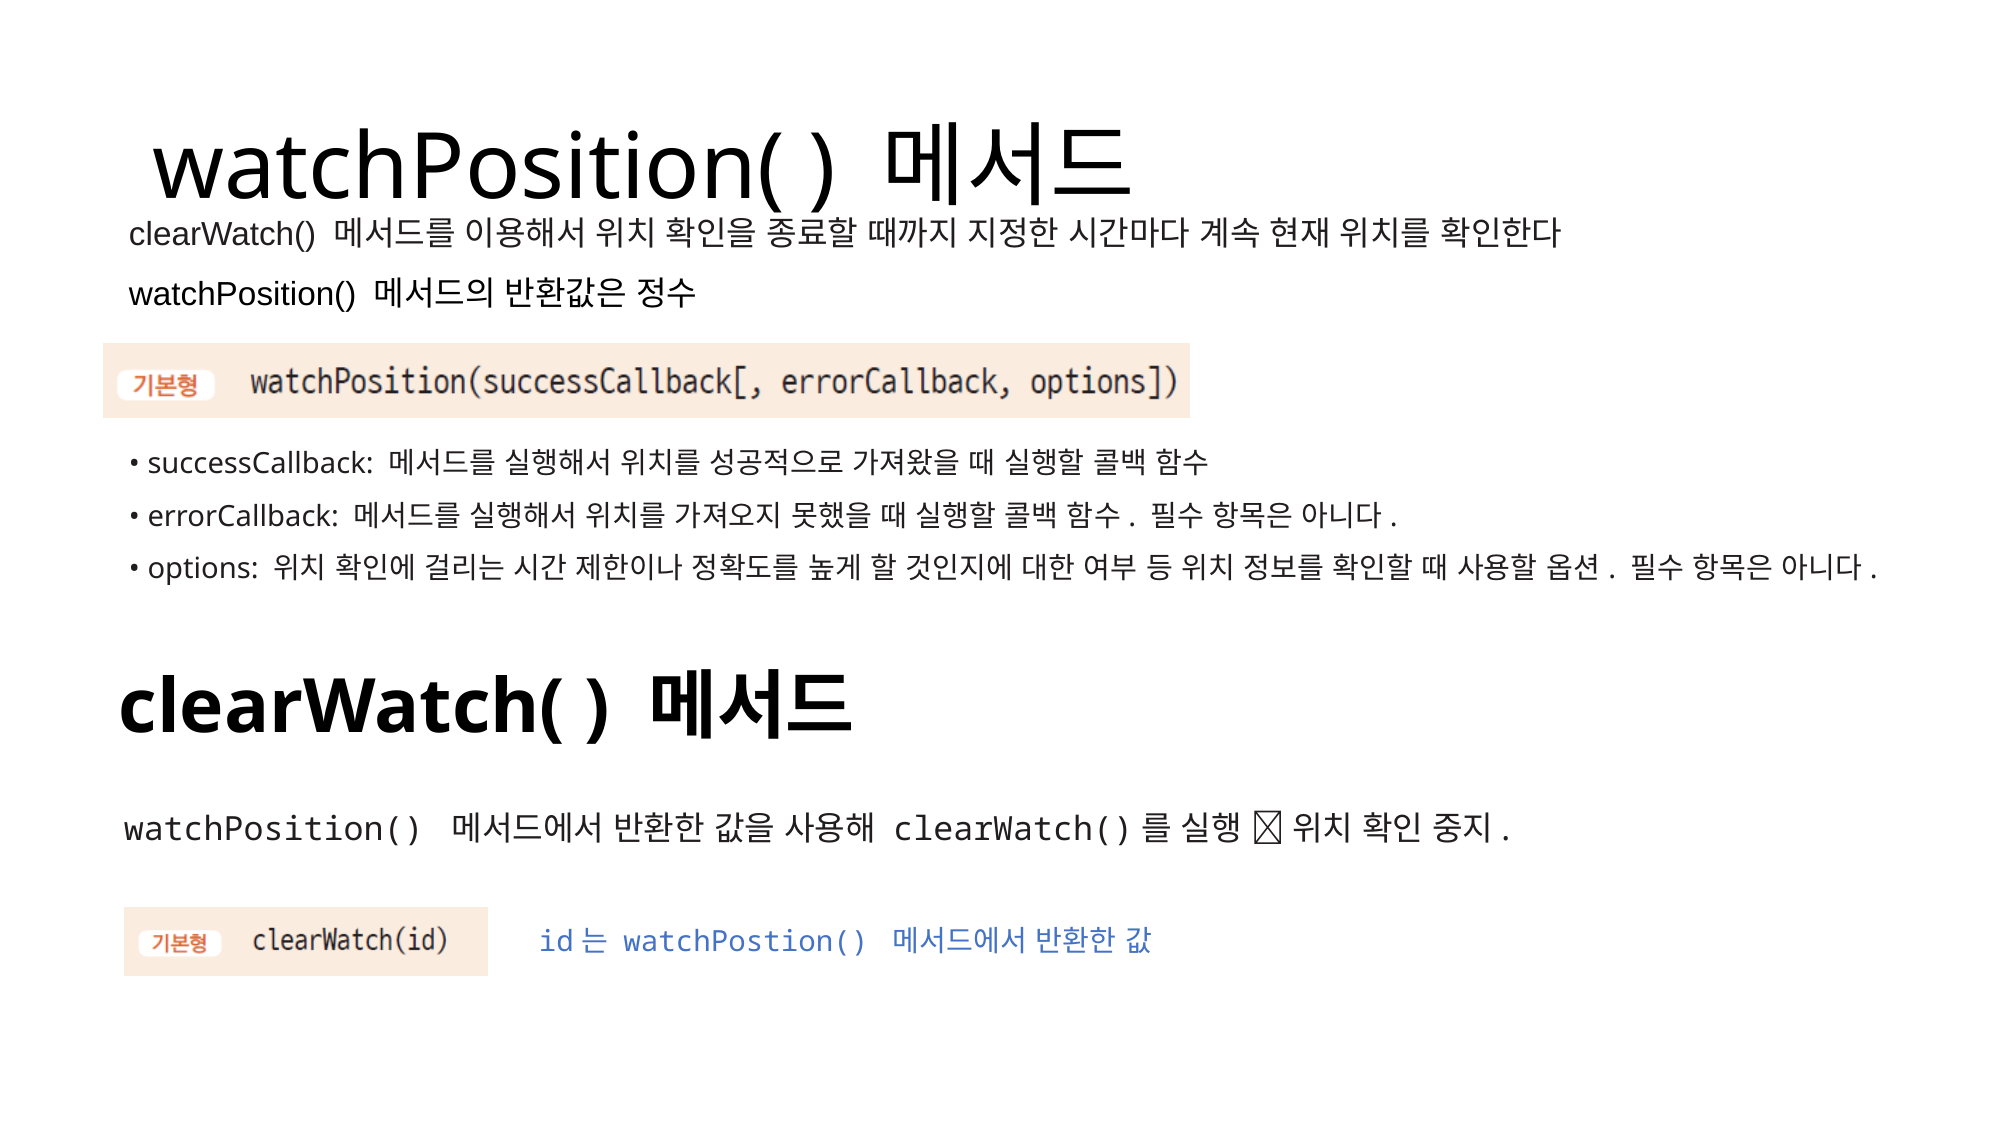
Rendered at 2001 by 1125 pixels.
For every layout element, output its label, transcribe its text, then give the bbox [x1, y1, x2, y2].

picture [124, 907, 488, 976]
title watchPosition( ) 메서드 [137, 59, 1863, 278]
text_box clearWatch() 메서드를 이용해서 위치 확인을 종료할 때까지 지정한 시간마다 계속 현재 위치를 확인한다 watchPosition() 메서드의 반환값은 정수 [114, 185, 1853, 320]
text_box id는 watchPostion() 메서드에서 반환한 값 [524, 914, 1525, 965]
picture [103, 343, 1190, 418]
text_box clearWatch( ) 메서드 [103, 638, 1566, 777]
text_box • successCallback: 메서드를 실행해서 위치를 성공적으로 가져왔을 때 실행할 콜백 함수 • errorCallback: 메서드를 실행해서 위치를 가져오지 못했을 때 실행할 콜백 함수. 필수 항목은 아니다. • options: 위치 확인에 걸리는 시간 제한이나 정확도를 높게 할 것인지에 대한 여부 등 위치 정보를 확인할 때 사용할 옵션. 필수 항목은 아니다. [114, 419, 1973, 592]
text_box watchPosition() 메서드에서 반환한 값을 사용해 clearWatch()를 실행  위치 확인 중지. [109, 799, 1780, 855]
